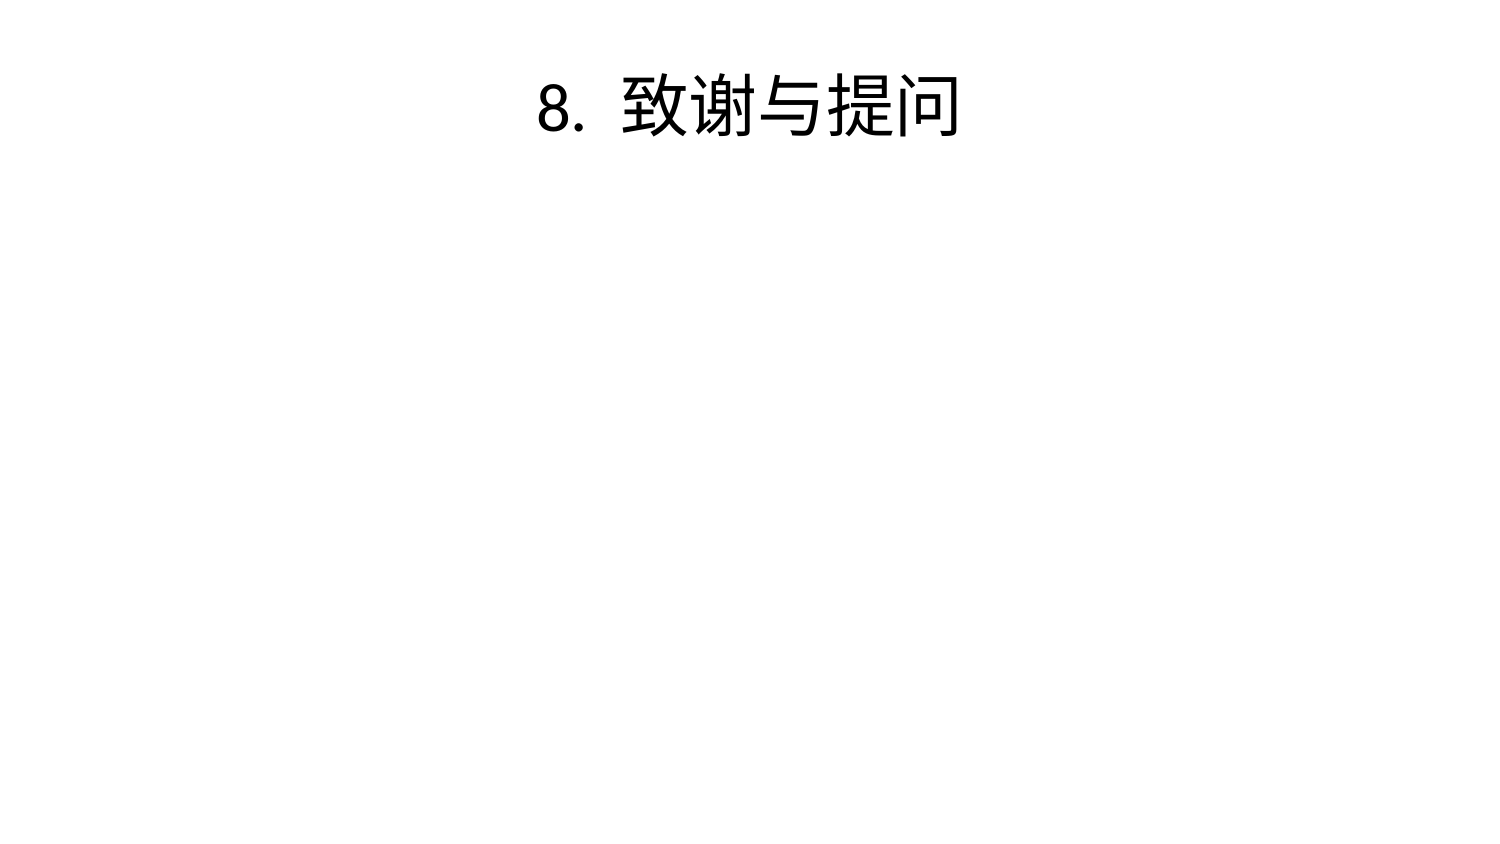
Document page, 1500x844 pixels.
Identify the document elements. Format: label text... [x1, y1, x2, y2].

title 8. 致谢与提问 [75, 33, 1425, 175]
